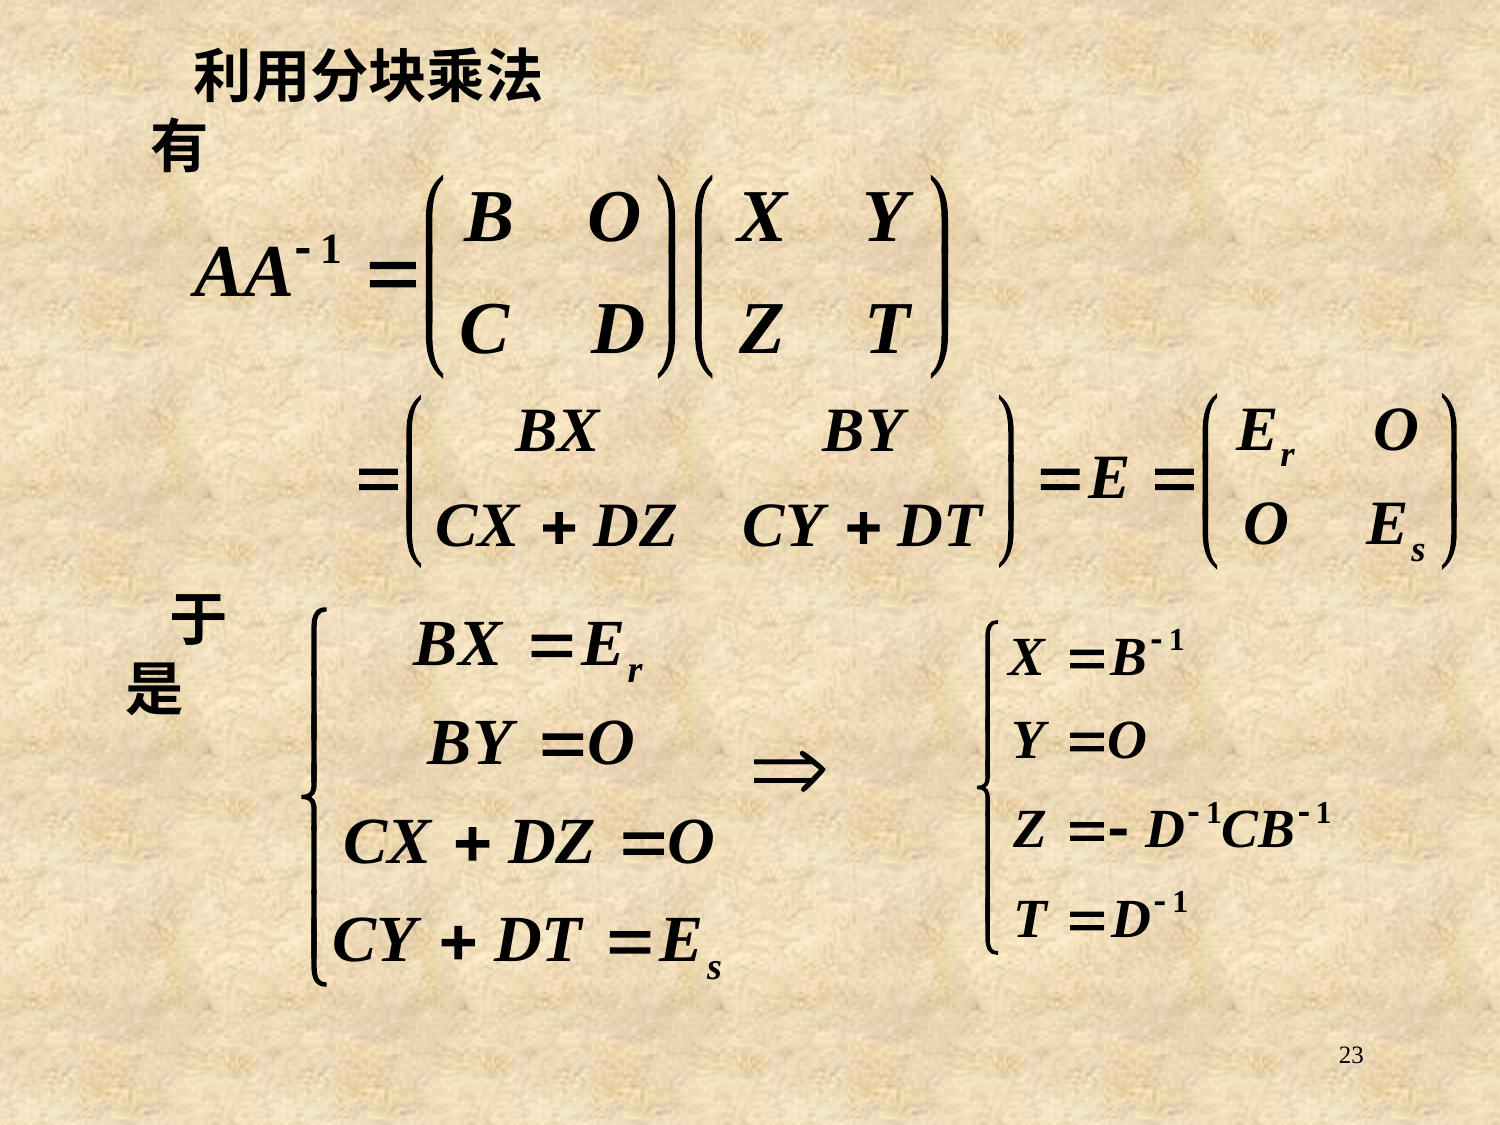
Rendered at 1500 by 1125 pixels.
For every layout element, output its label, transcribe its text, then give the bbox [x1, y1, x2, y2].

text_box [178, 163, 968, 388]
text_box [344, 385, 1475, 580]
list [966, 612, 1347, 965]
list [738, 727, 864, 824]
text_box 利用分块乘法有 [135, 66, 574, 152]
text_box 于是 [110, 609, 258, 695]
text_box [288, 597, 739, 999]
picture [0, 0, 1500, 1125]
